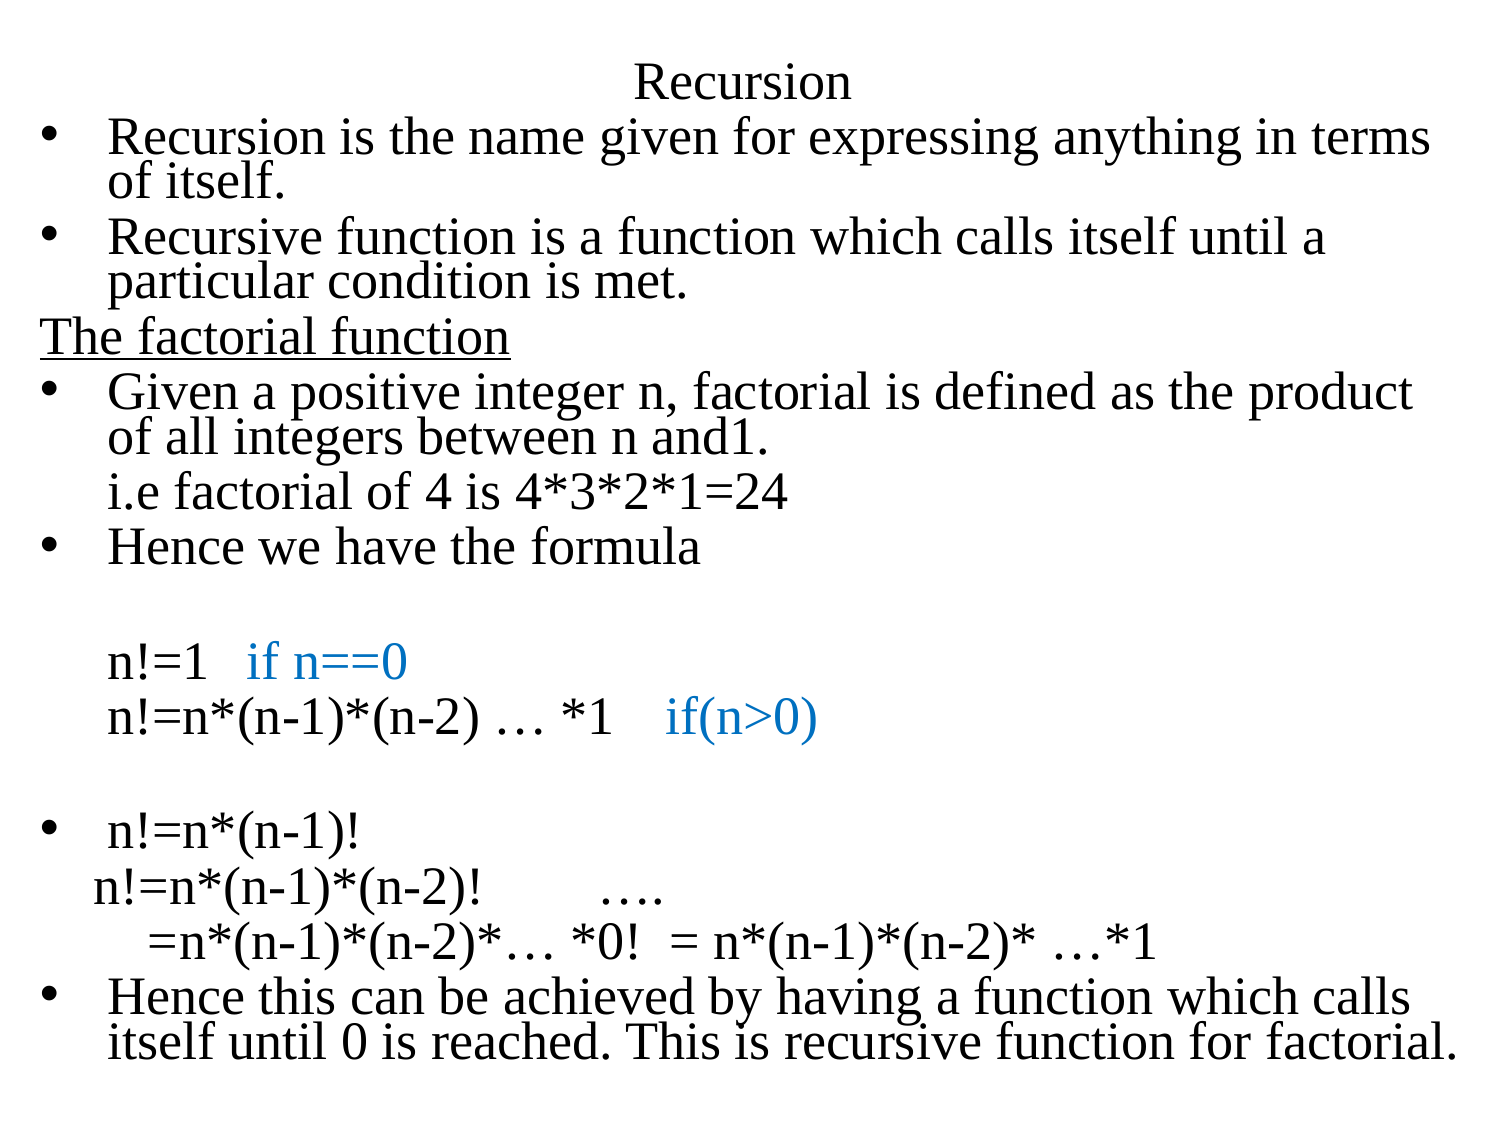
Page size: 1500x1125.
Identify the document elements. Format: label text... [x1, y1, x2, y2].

list Recursion Recursion is the name given for expressing anything in terms of itself. Recursive function is a function which calls itself until a particular condition is met. The factorial function Given a positive integer n, factorial is defined as the product of all integers between n and1. i.e factorial of 4 is 4*3*2*1=24 Hence we have the formula n!=1 if n==0 n!=n*(n-1)*(n-2) … *1 if(n>0) n!=n*(n-1)! n!=n*(n-1)*(n-2)! …. = n*(n-1)*(n-2)*… *0! = n*(n-1)*(n-2)* …*1 Hence this can be achieved by having a function which calls itself until 0 is reached. This is recursive function for factorial. [24, 37, 1475, 1125]
